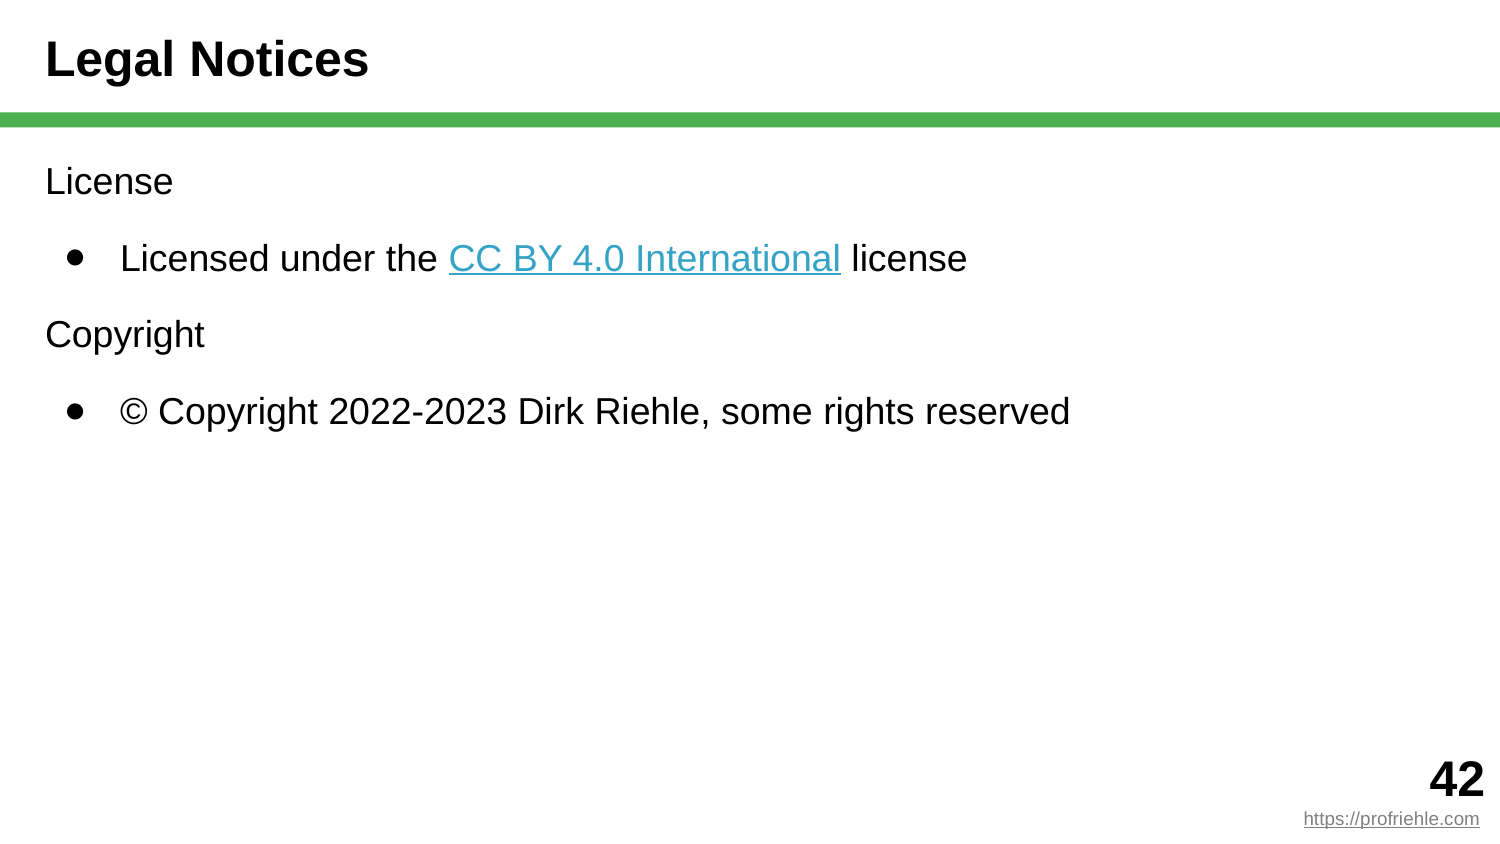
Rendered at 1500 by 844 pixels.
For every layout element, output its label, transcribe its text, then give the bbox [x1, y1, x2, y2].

list License Licensed under the CC BY 4.0 International license Copyright © Copyright 2022-2023 Dirk Riehle, some rights reserved [45, 150, 1455, 825]
title Legal Notices [0, 0, 1500, 113]
slide_number ‹#› https://profriehle.com [1200, 724, 1500, 844]
